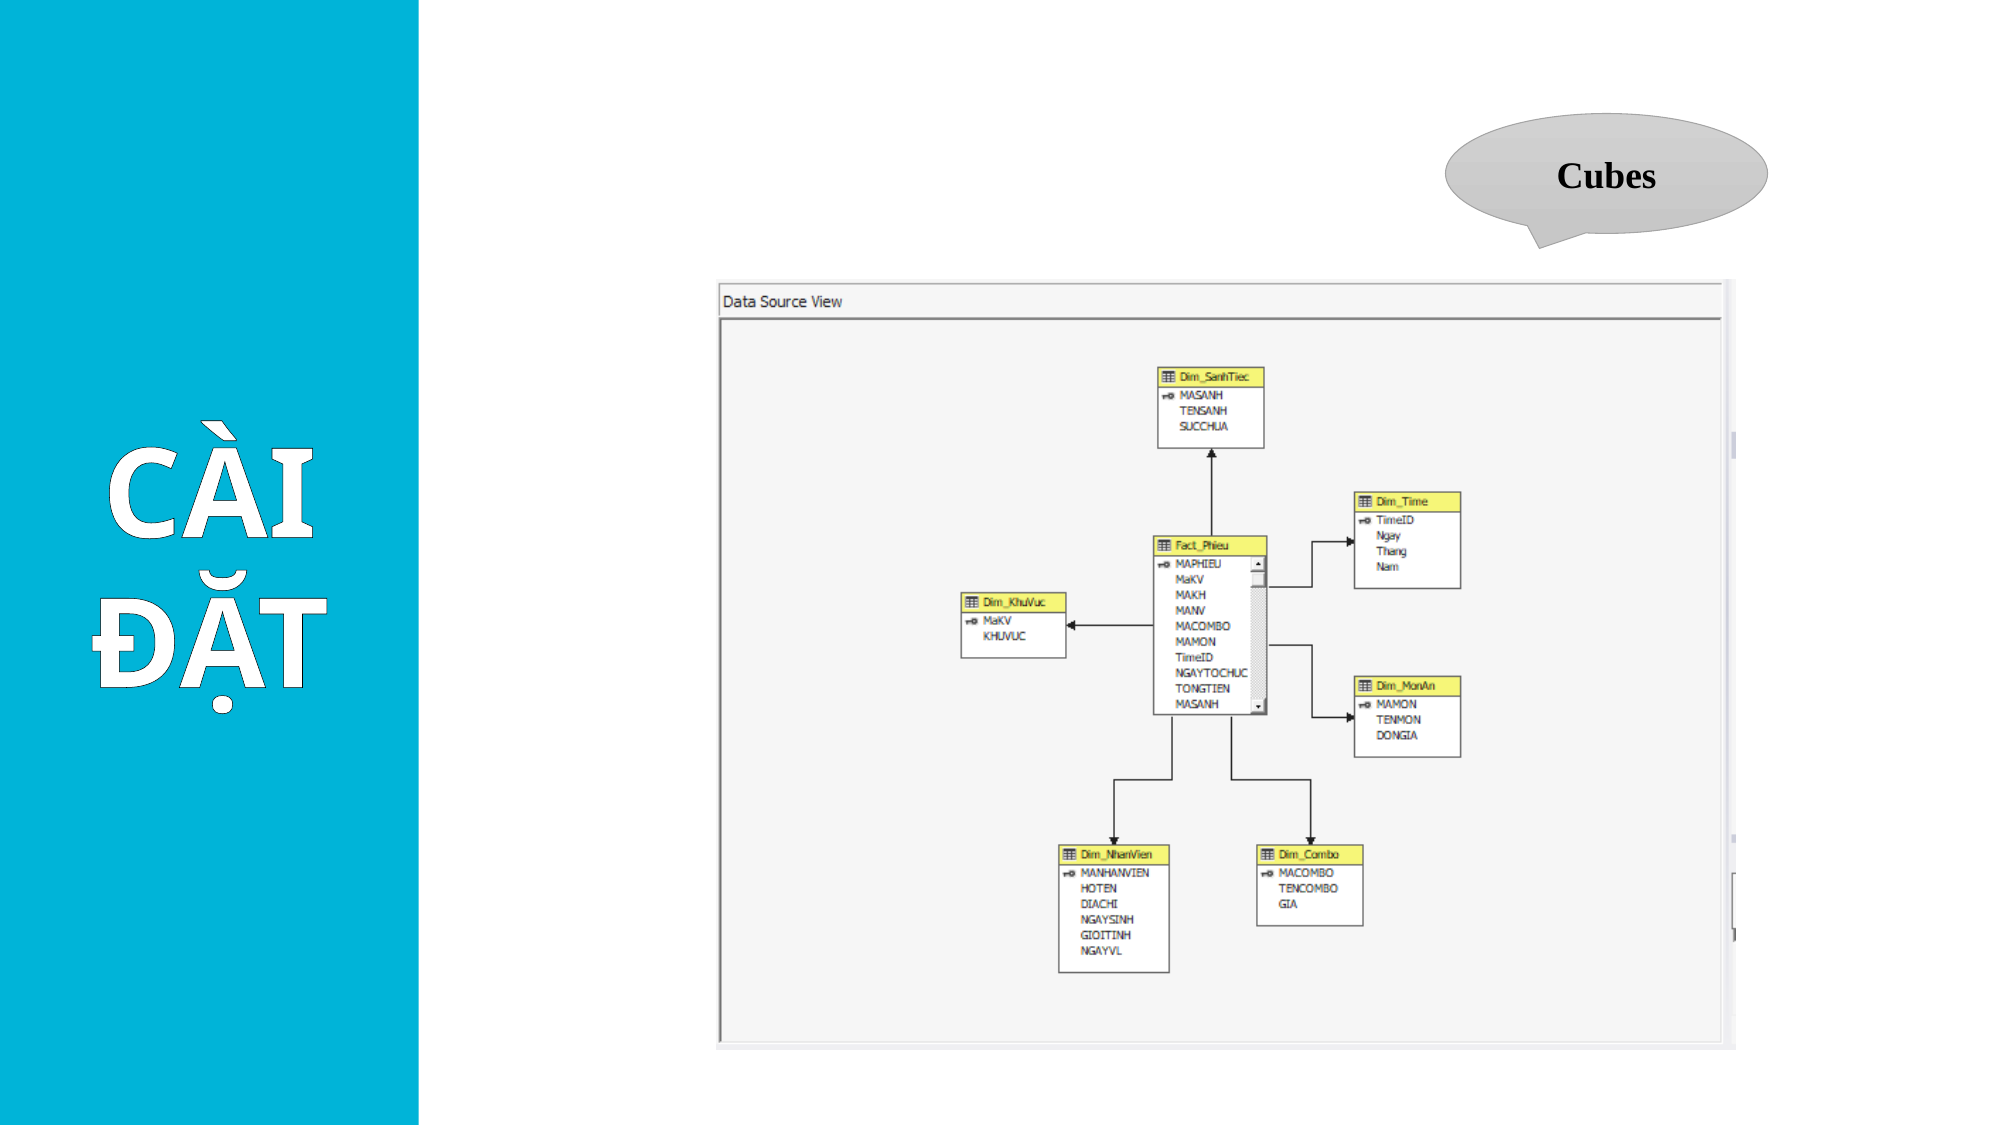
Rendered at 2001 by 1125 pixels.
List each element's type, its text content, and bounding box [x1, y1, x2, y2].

text_box Cubes [1444, 112, 1769, 250]
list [716, 279, 1736, 1050]
text_box CÀI ĐẶT [0, 0, 420, 1125]
